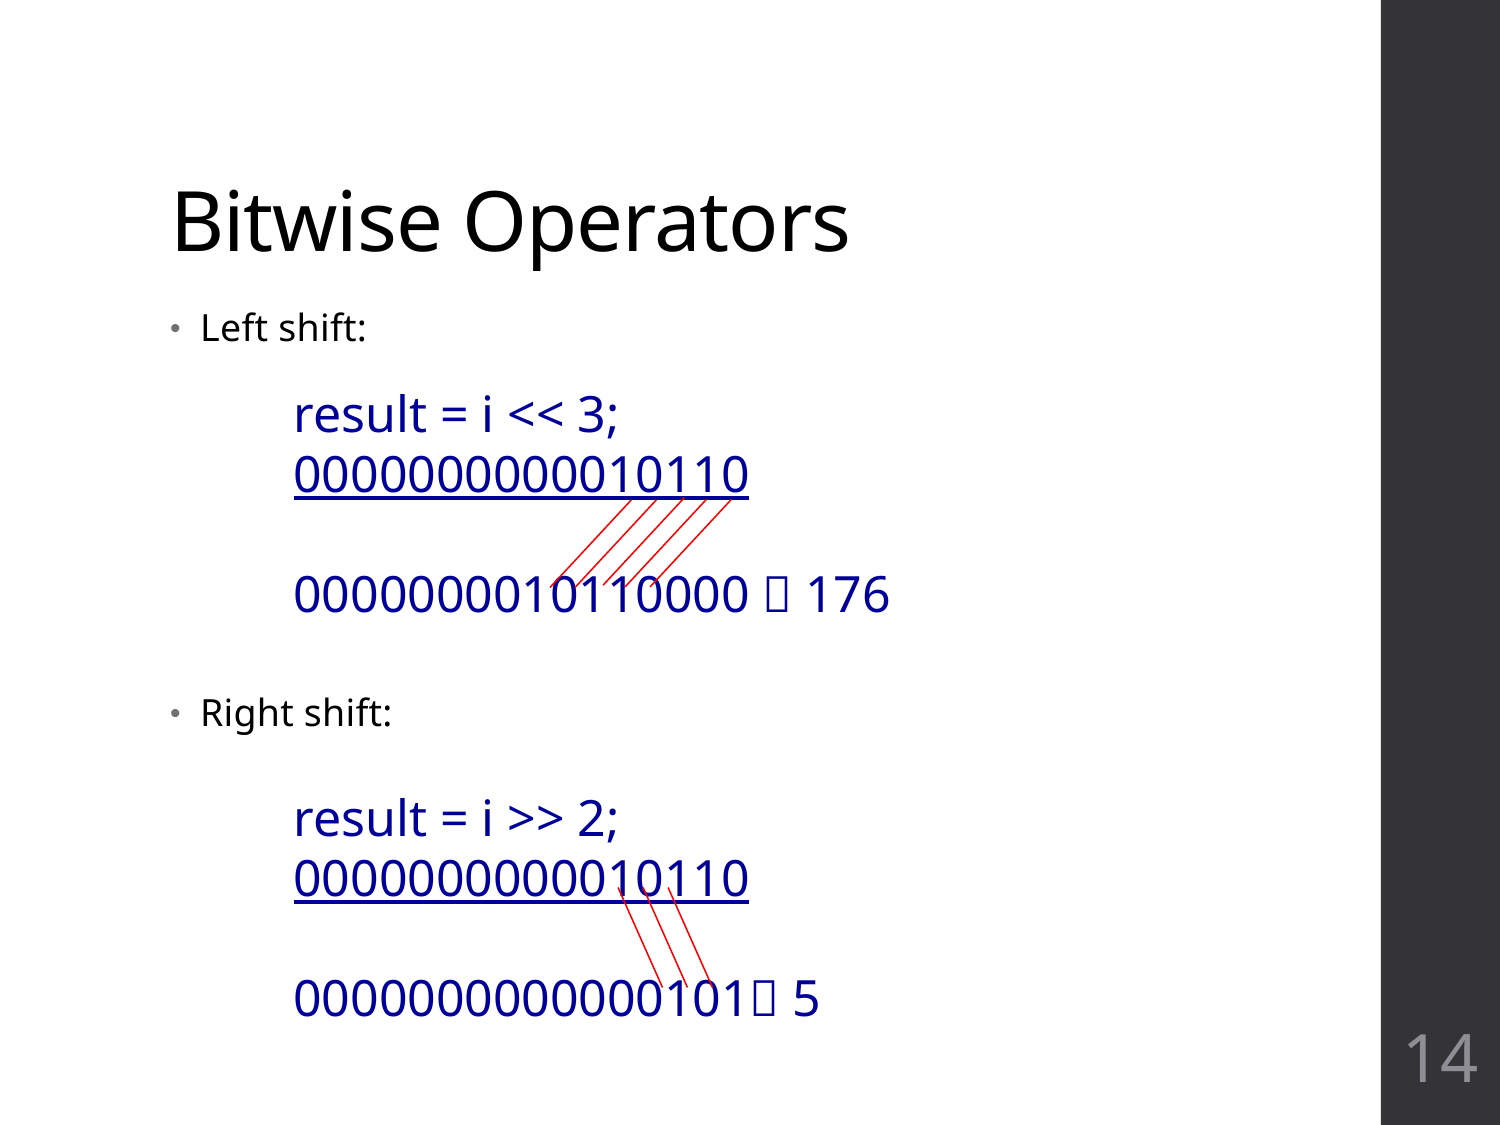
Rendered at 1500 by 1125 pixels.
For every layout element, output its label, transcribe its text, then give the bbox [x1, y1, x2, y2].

title Bitwise Operators [155, 60, 1348, 278]
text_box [690, 499, 707, 588]
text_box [636, 499, 657, 588]
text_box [693, 887, 713, 988]
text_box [617, 887, 663, 988]
text_box result = i << 3; 0000000000010110 0000000010110000  176 [275, 374, 925, 630]
text_box result = i >> 2; 0000000000010110 0000000000000101 5 [275, 778, 925, 1034]
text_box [659, 497, 685, 586]
slide_number 14 [1384, 1012, 1498, 1110]
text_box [549, 499, 632, 588]
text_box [711, 499, 732, 588]
list Left shift: Right shift: [155, 299, 1213, 1014]
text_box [668, 887, 688, 988]
